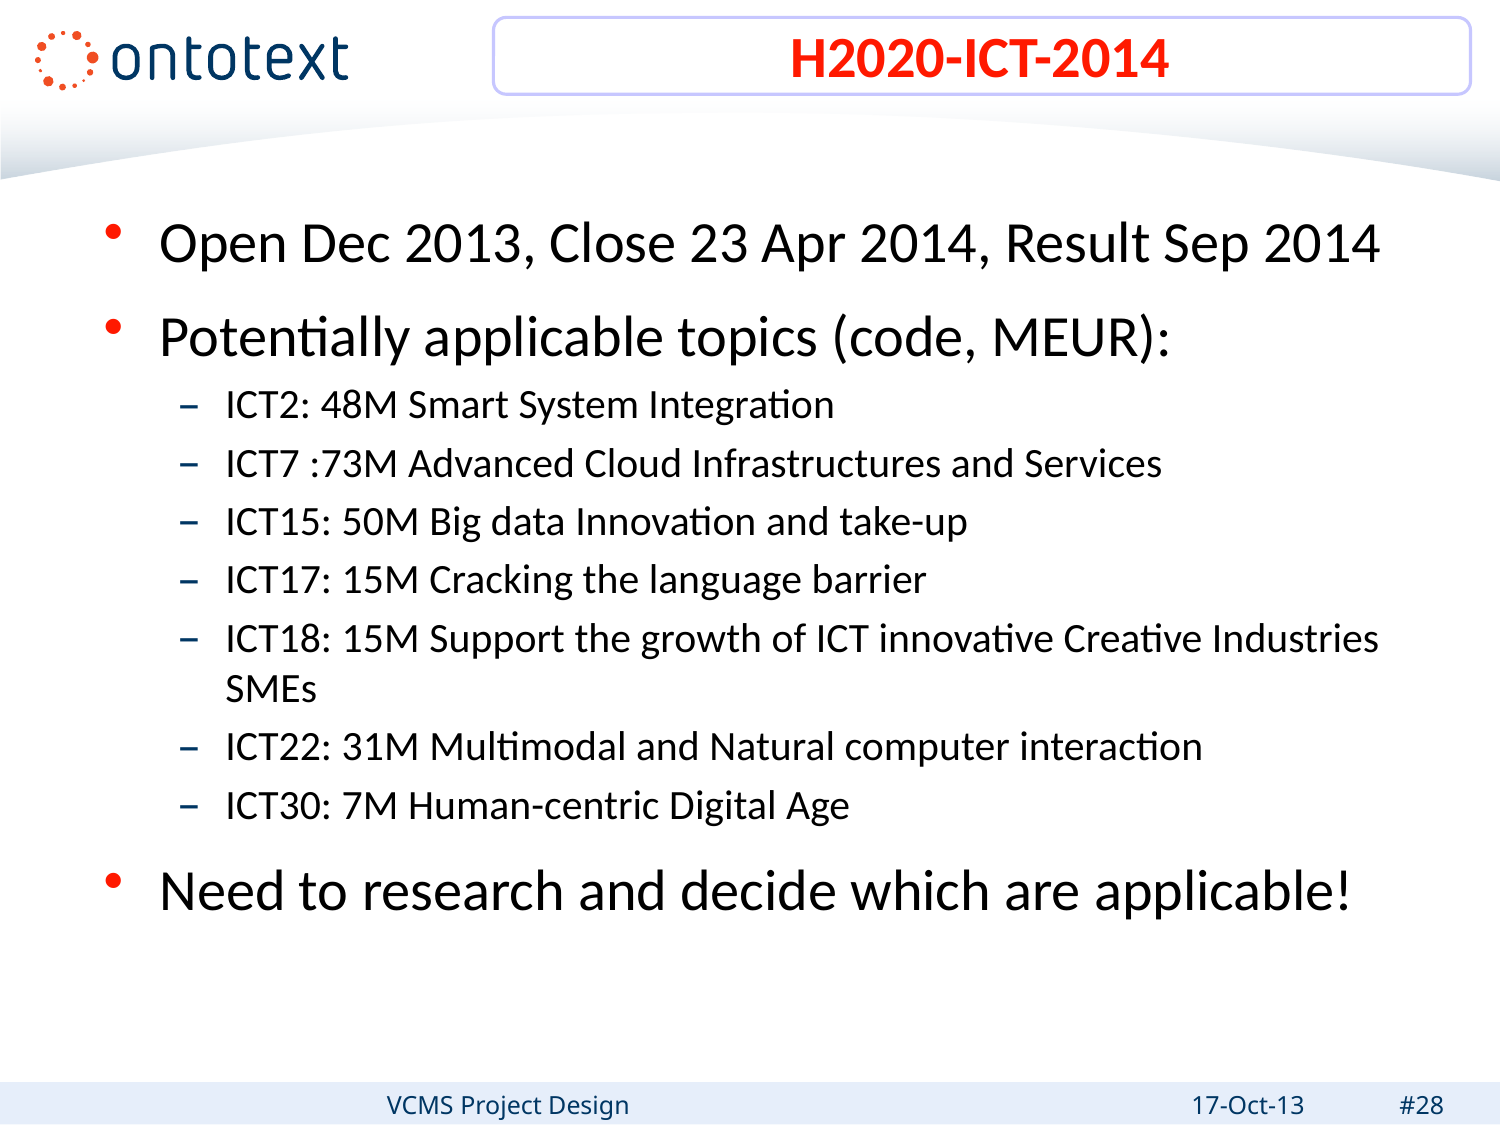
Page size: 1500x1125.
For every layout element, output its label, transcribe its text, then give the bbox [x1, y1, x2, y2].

list Open Dec 2013, Close 23 Apr 2014, Result Sep 2014 Potentially applicable topics (code, MEUR): ICT2: 48M Smart System Integration ICT7 :73M Advanced Cloud Infrastructures and Services ICT15: 50M Big data Innovation and take-up ICT17: 15M Cracking the language barrier ICT18: 15M Support the growth of ICT innovative Creative Industries SMEs ICT22: 31M Multimodal and Natural computer interaction ICT30: 7M Human-centric Digital Age Need to research and decide which are applicable! [88, 196, 1448, 1000]
footer VCMS Project Design [372, 1082, 1152, 1123]
title H2020-ICT-2014 [489, 0, 1471, 114]
slide_number 17-Oct-13 [1160, 1082, 1336, 1123]
slide_number #28 [1347, 1082, 1459, 1123]
